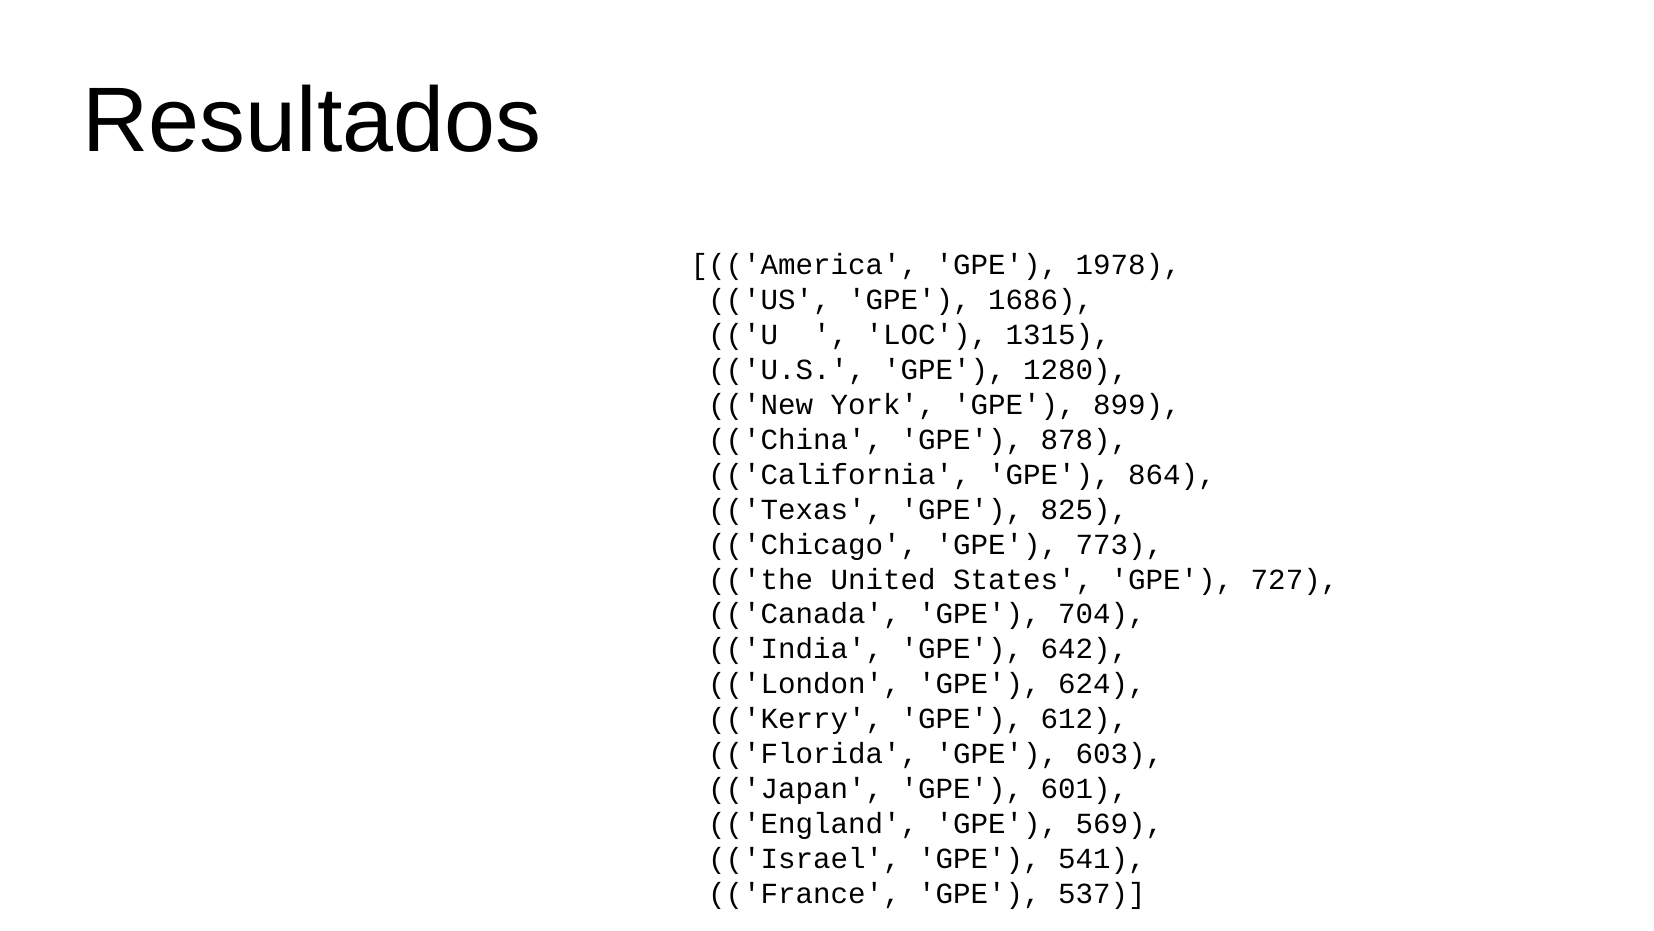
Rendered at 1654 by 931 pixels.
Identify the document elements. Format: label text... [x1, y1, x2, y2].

text_box Resultados [82, 59, 1571, 170]
text_box [(('America', 'GPE'), 1978), (('US', 'GPE'), 1686), (('U ', 'LOC'), 1315), (('U.S.', 'GPE'), 1280), (('New York', 'GPE'), 899), (('China', 'GPE'), 878), (('California', 'GPE'), 864), (('Texas', 'GPE'), 825), (('Chicago', 'GPE'), 773), (('the United States', 'GPE'), 727), (('Canada', 'GPE'), 704), (('India', 'GPE'), 642), (('London', 'GPE'), 624), (('Kerry', 'GPE'), 612), (('Florida', 'GPE'), 603), (('Japan', 'GPE'), 601), (('England', 'GPE'), 569), (('Israel', 'GPE'), 541), (('France', 'GPE'), 537)] [675, 237, 1552, 917]
